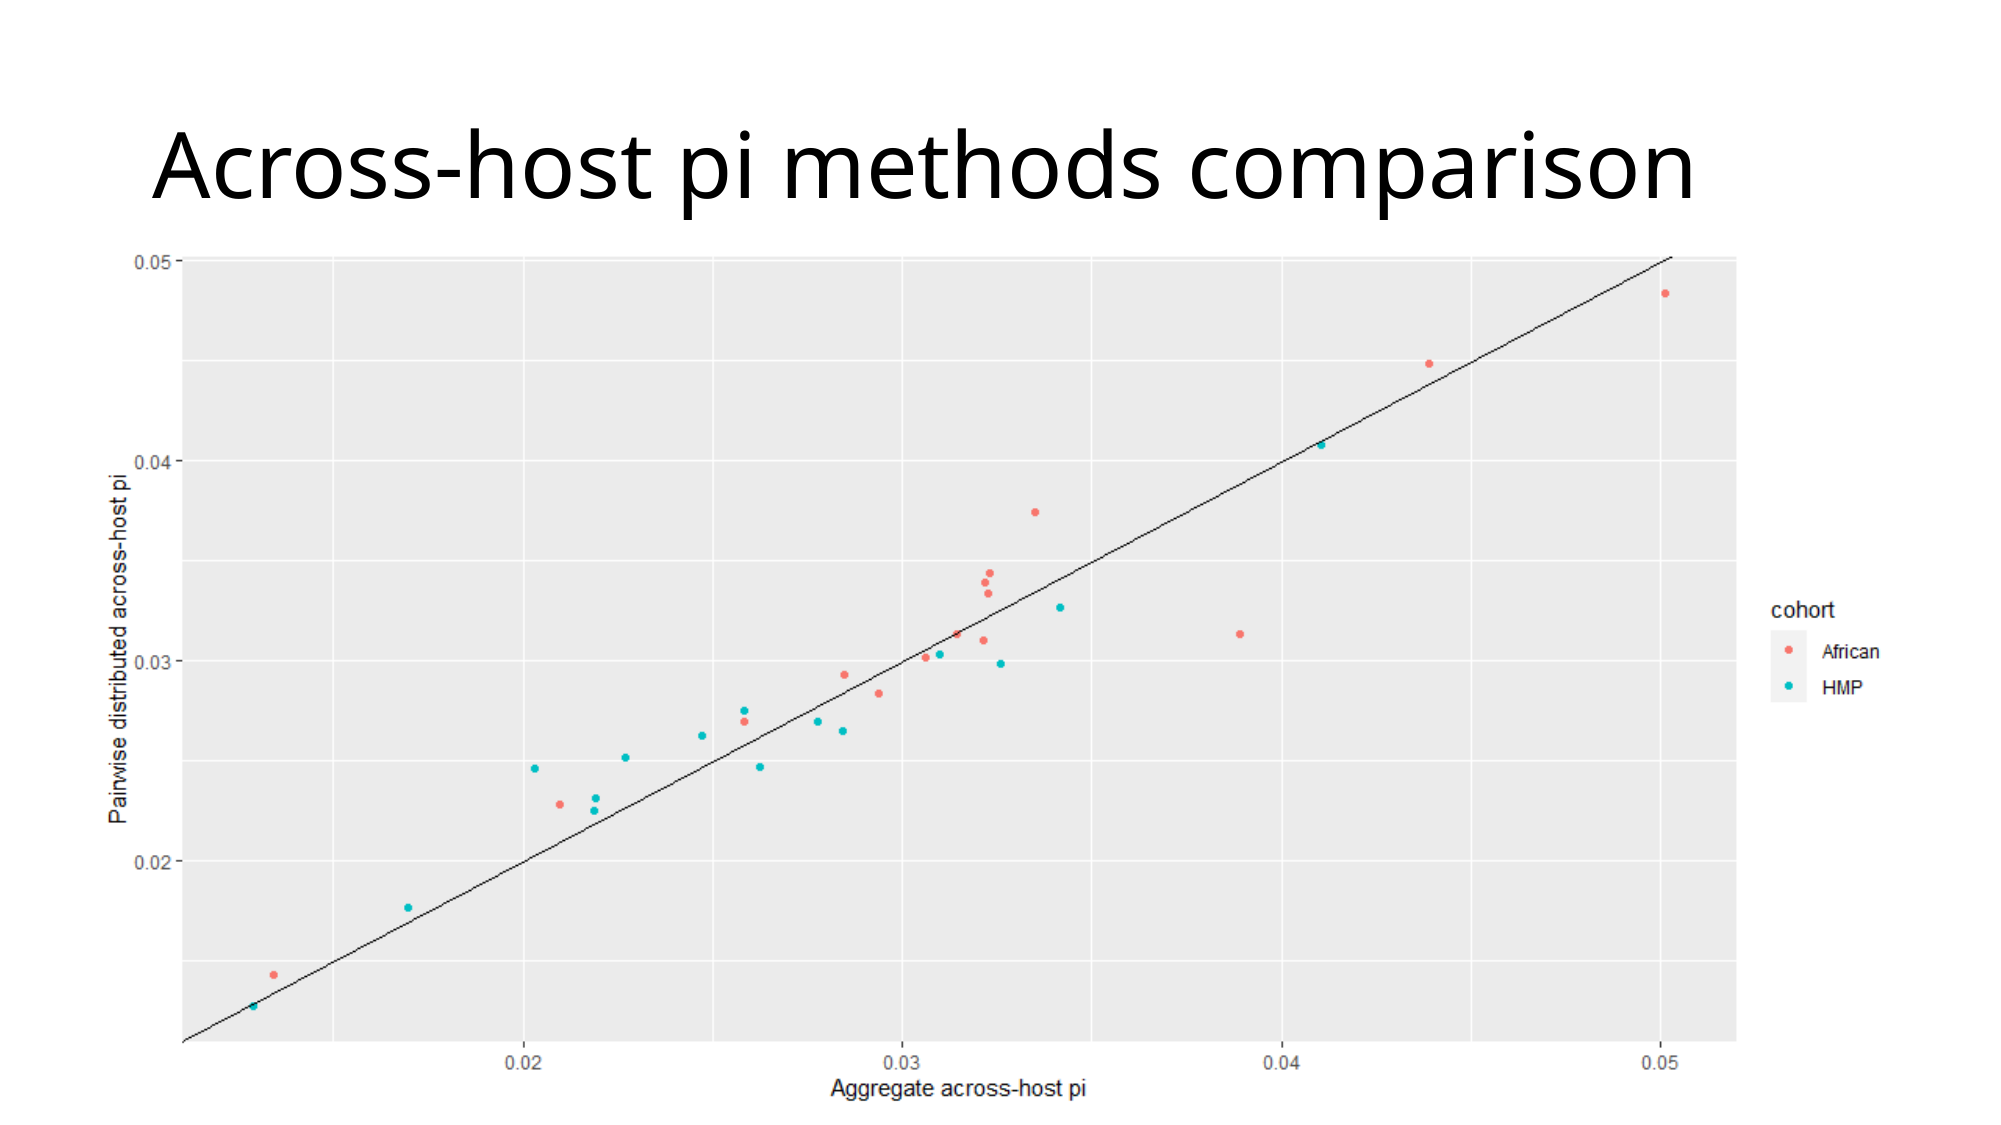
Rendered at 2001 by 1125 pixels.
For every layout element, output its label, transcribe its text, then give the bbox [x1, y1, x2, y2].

picture [95, 246, 1905, 1112]
title Across-host pi methods comparison [137, 59, 1863, 246]
